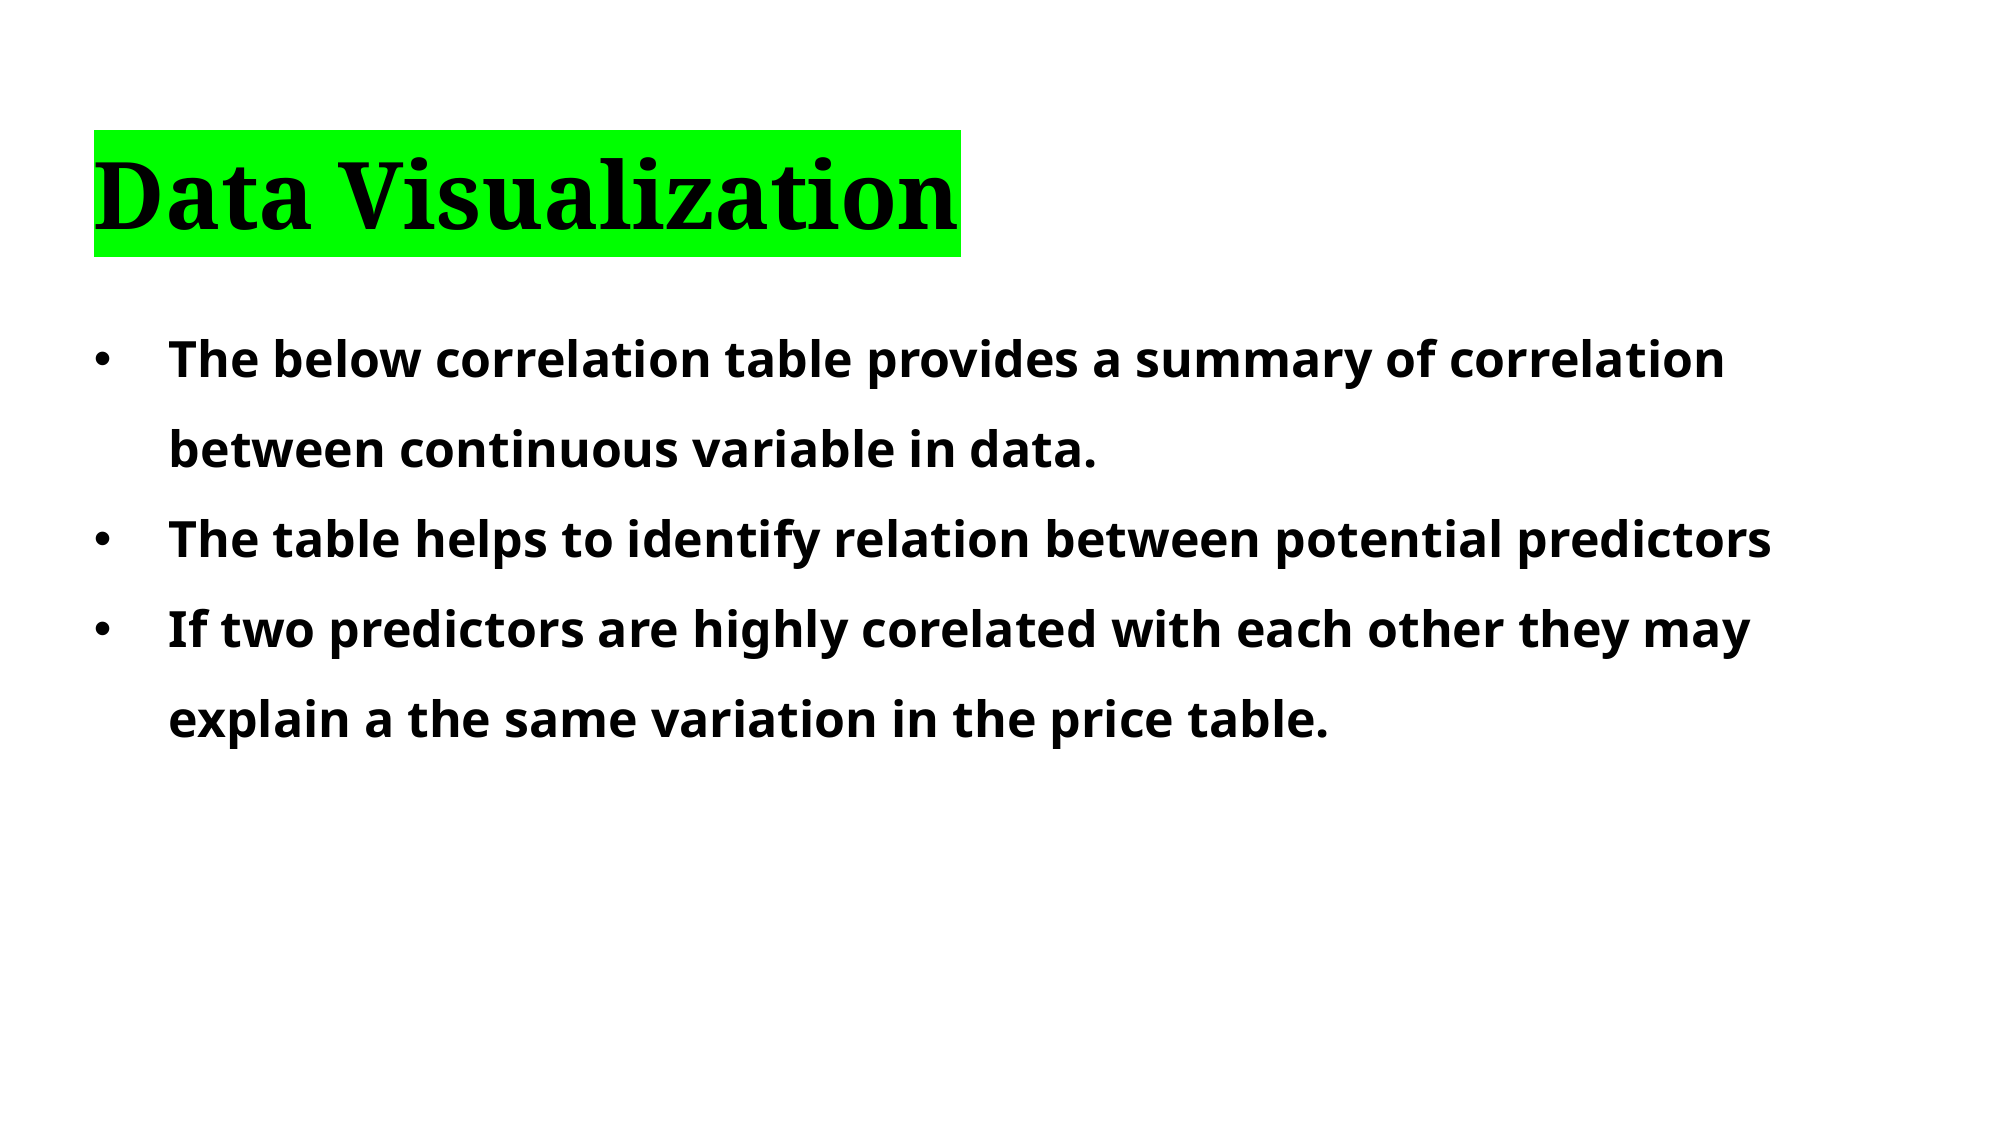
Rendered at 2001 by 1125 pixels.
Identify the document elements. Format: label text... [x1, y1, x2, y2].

text_box The below correlation table provides a summary of correlation between continuous variable in data. The table helps to identify relation between potential predictors If two predictors are highly corelated with each other they may explain a the same variation in the price table. [78, 290, 1921, 891]
title Data Visualization [79, 141, 1517, 258]
